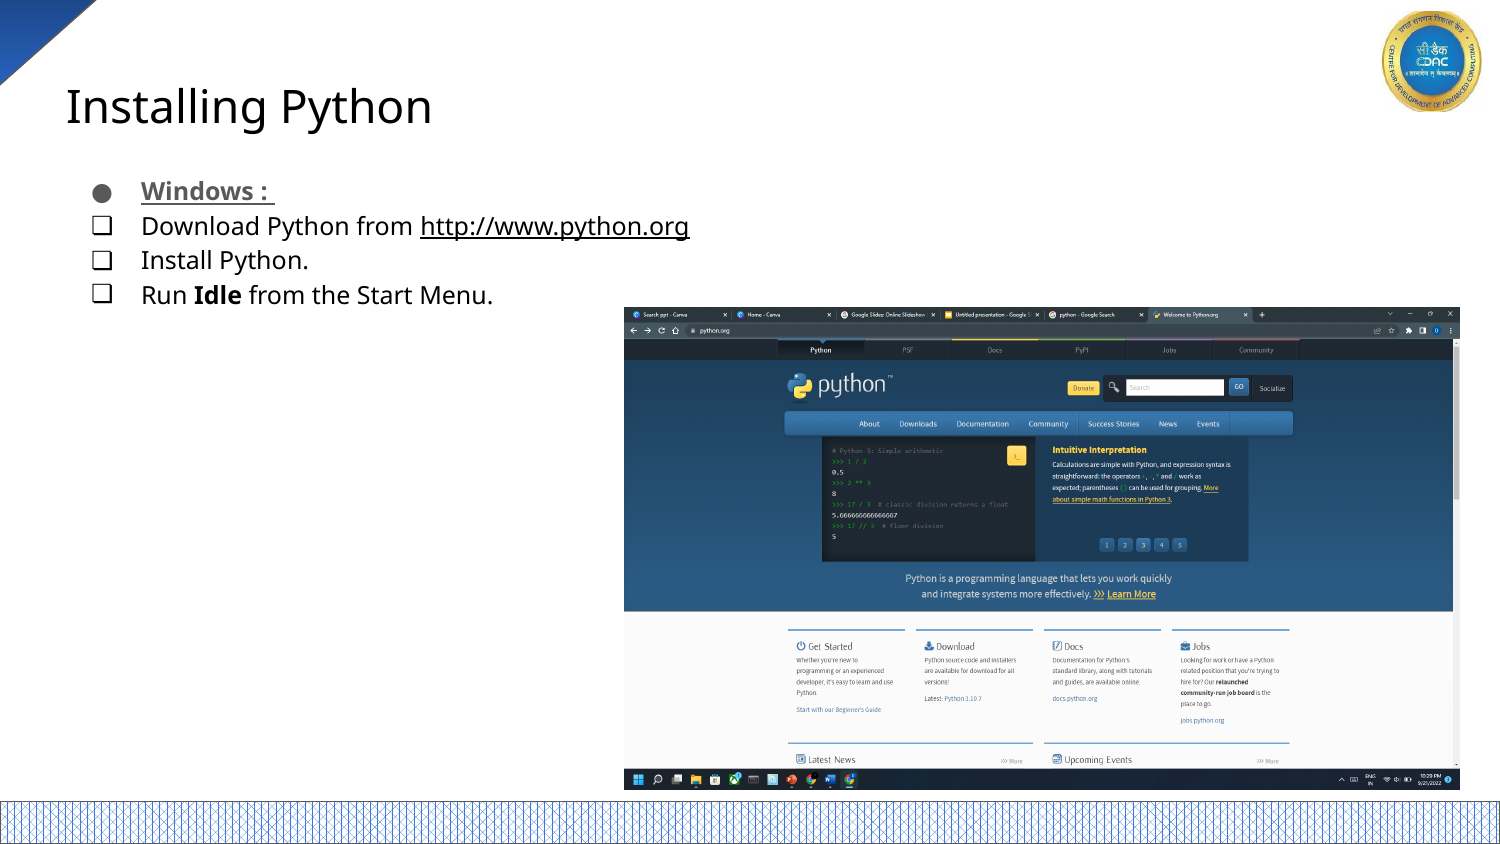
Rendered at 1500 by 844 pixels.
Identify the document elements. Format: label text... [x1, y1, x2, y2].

title Installing Python [51, 62, 1449, 156]
text_box [0, 801, 1500, 844]
picture [1380, 11, 1482, 113]
picture [624, 307, 1461, 790]
text_box [0, 0, 96, 85]
list Windows : Download Python from http://www.python.org Install Python. Run Idle from the Start Menu. [51, 156, 1449, 717]
